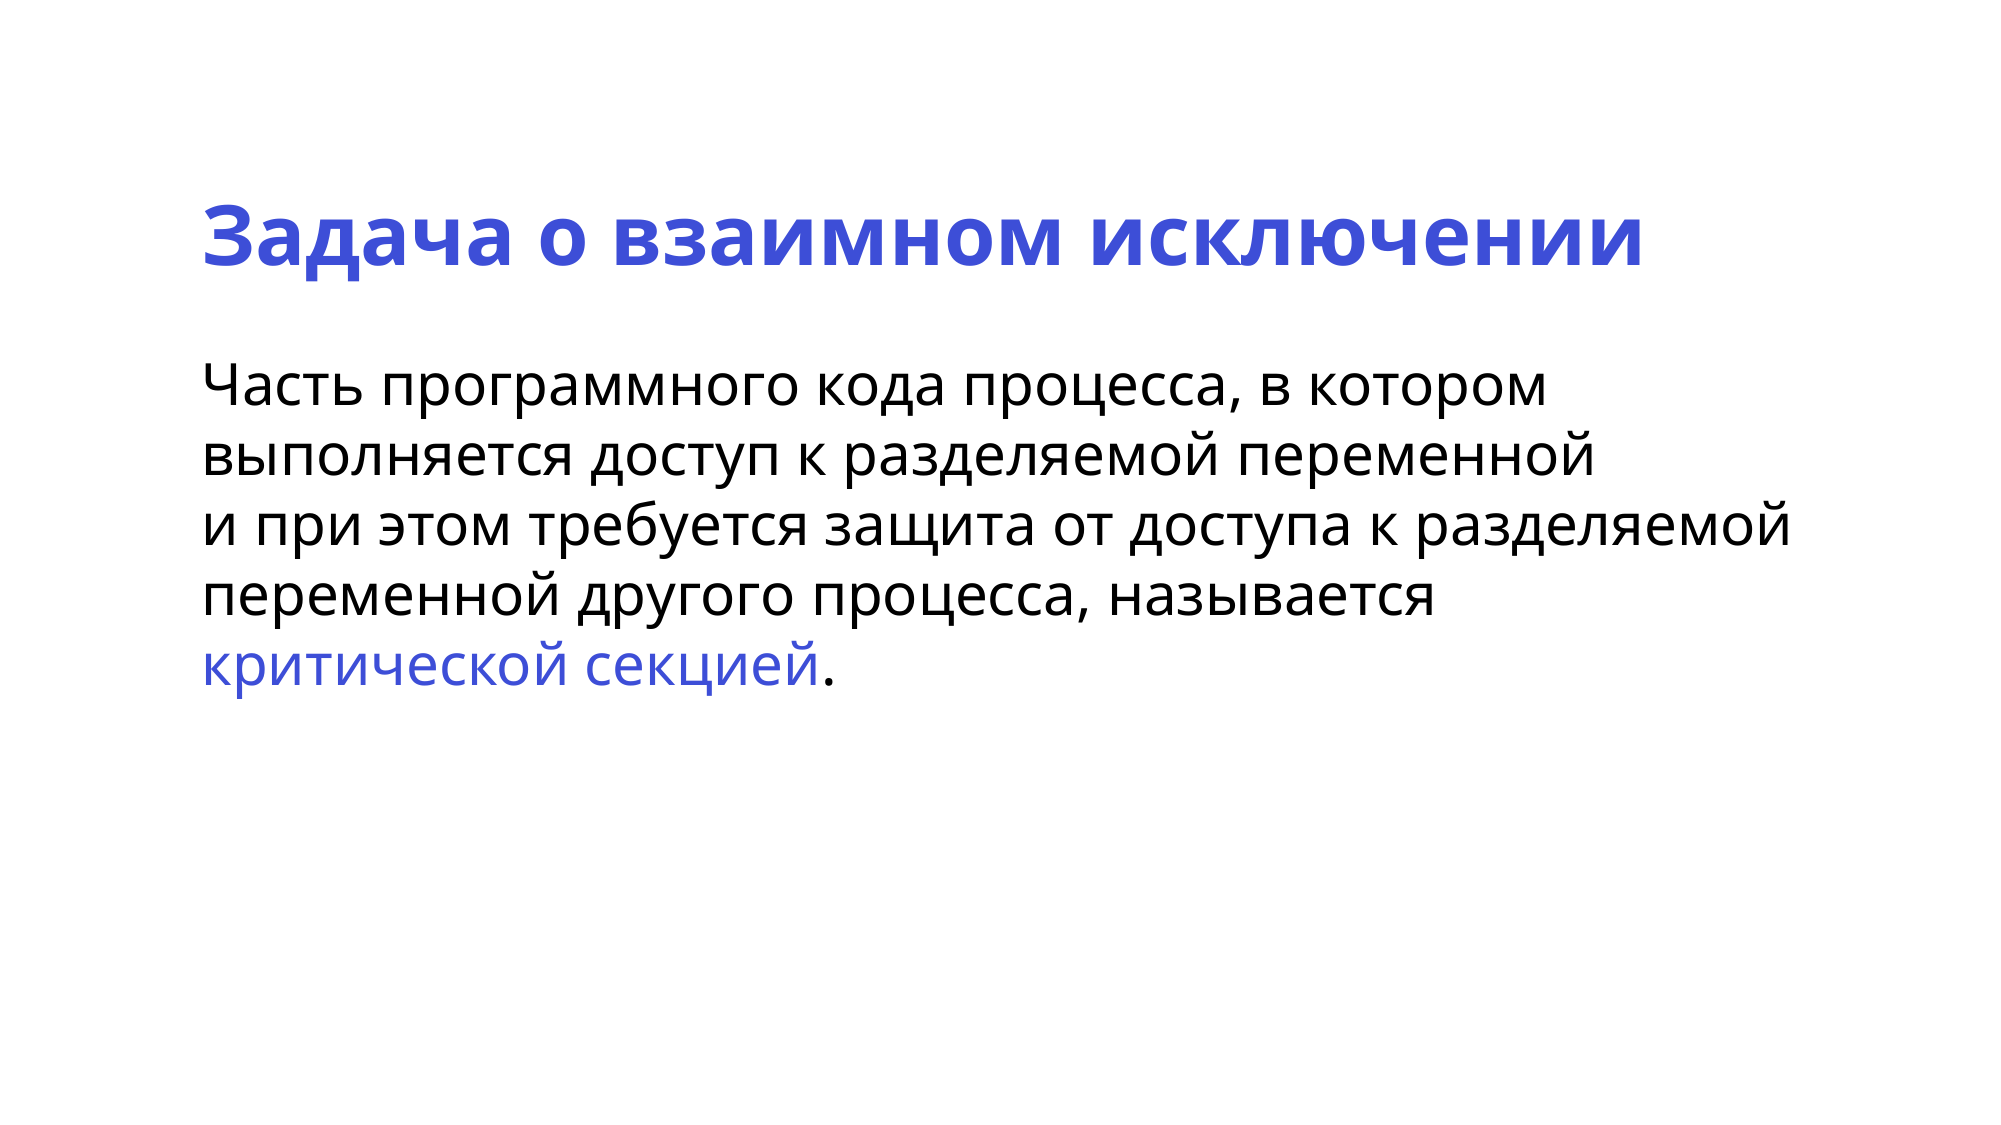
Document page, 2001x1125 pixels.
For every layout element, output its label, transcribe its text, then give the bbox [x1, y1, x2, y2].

text_box Задача о взаимном исключении [186, 185, 1814, 306]
text_box Часть программного кода процесса, в котором выполняется доступ к разделяемой переменной и при этом требуется защита от доступа к разделяемой переменной другого процесса, называется критической секцией. [186, 339, 1816, 705]
